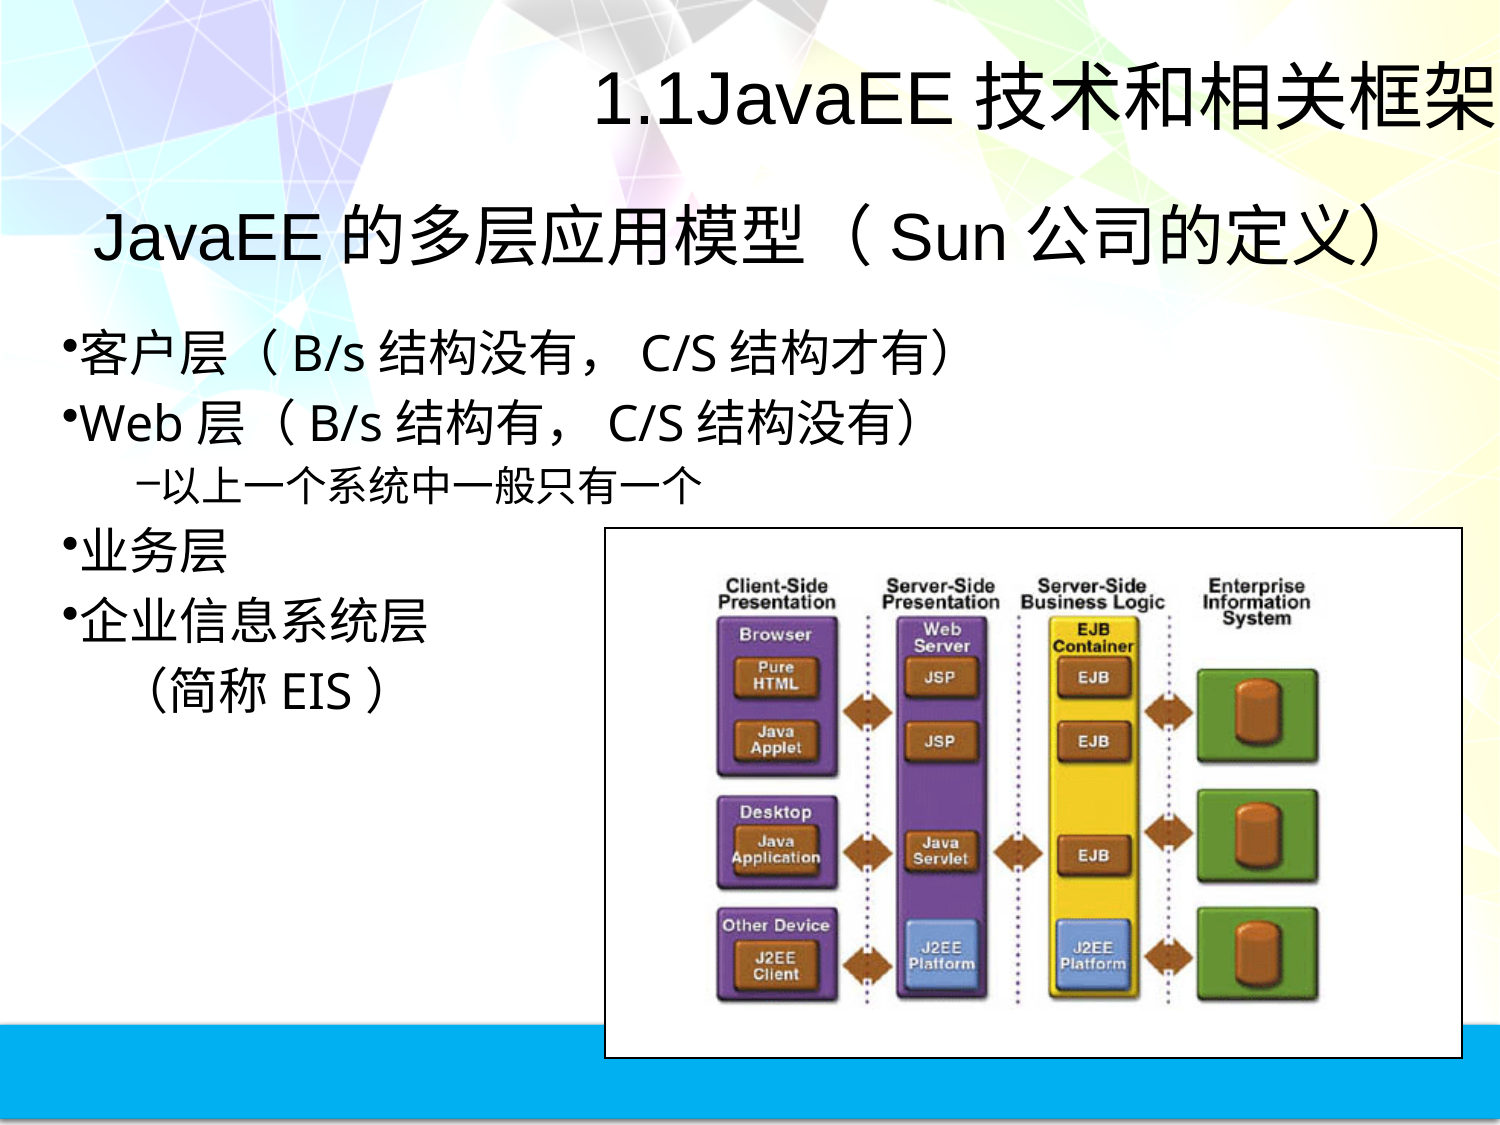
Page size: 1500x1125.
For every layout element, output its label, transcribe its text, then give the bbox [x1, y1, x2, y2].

picture [605, 528, 1462, 1057]
title JavaEE的多层应用模型（Sun公司的定义） [26, 17, 1493, 130]
text_box 1.1JavaEE技术和相关框架 [47, 38, 1500, 150]
list 客户层（B/s结构没有，C/S结构才有） Web层（B/s结构有，C/S结构没有） 以上一个系统中一般只有一个 业务层 企业信息系统层 （简称EIS） [46, 313, 1398, 1057]
